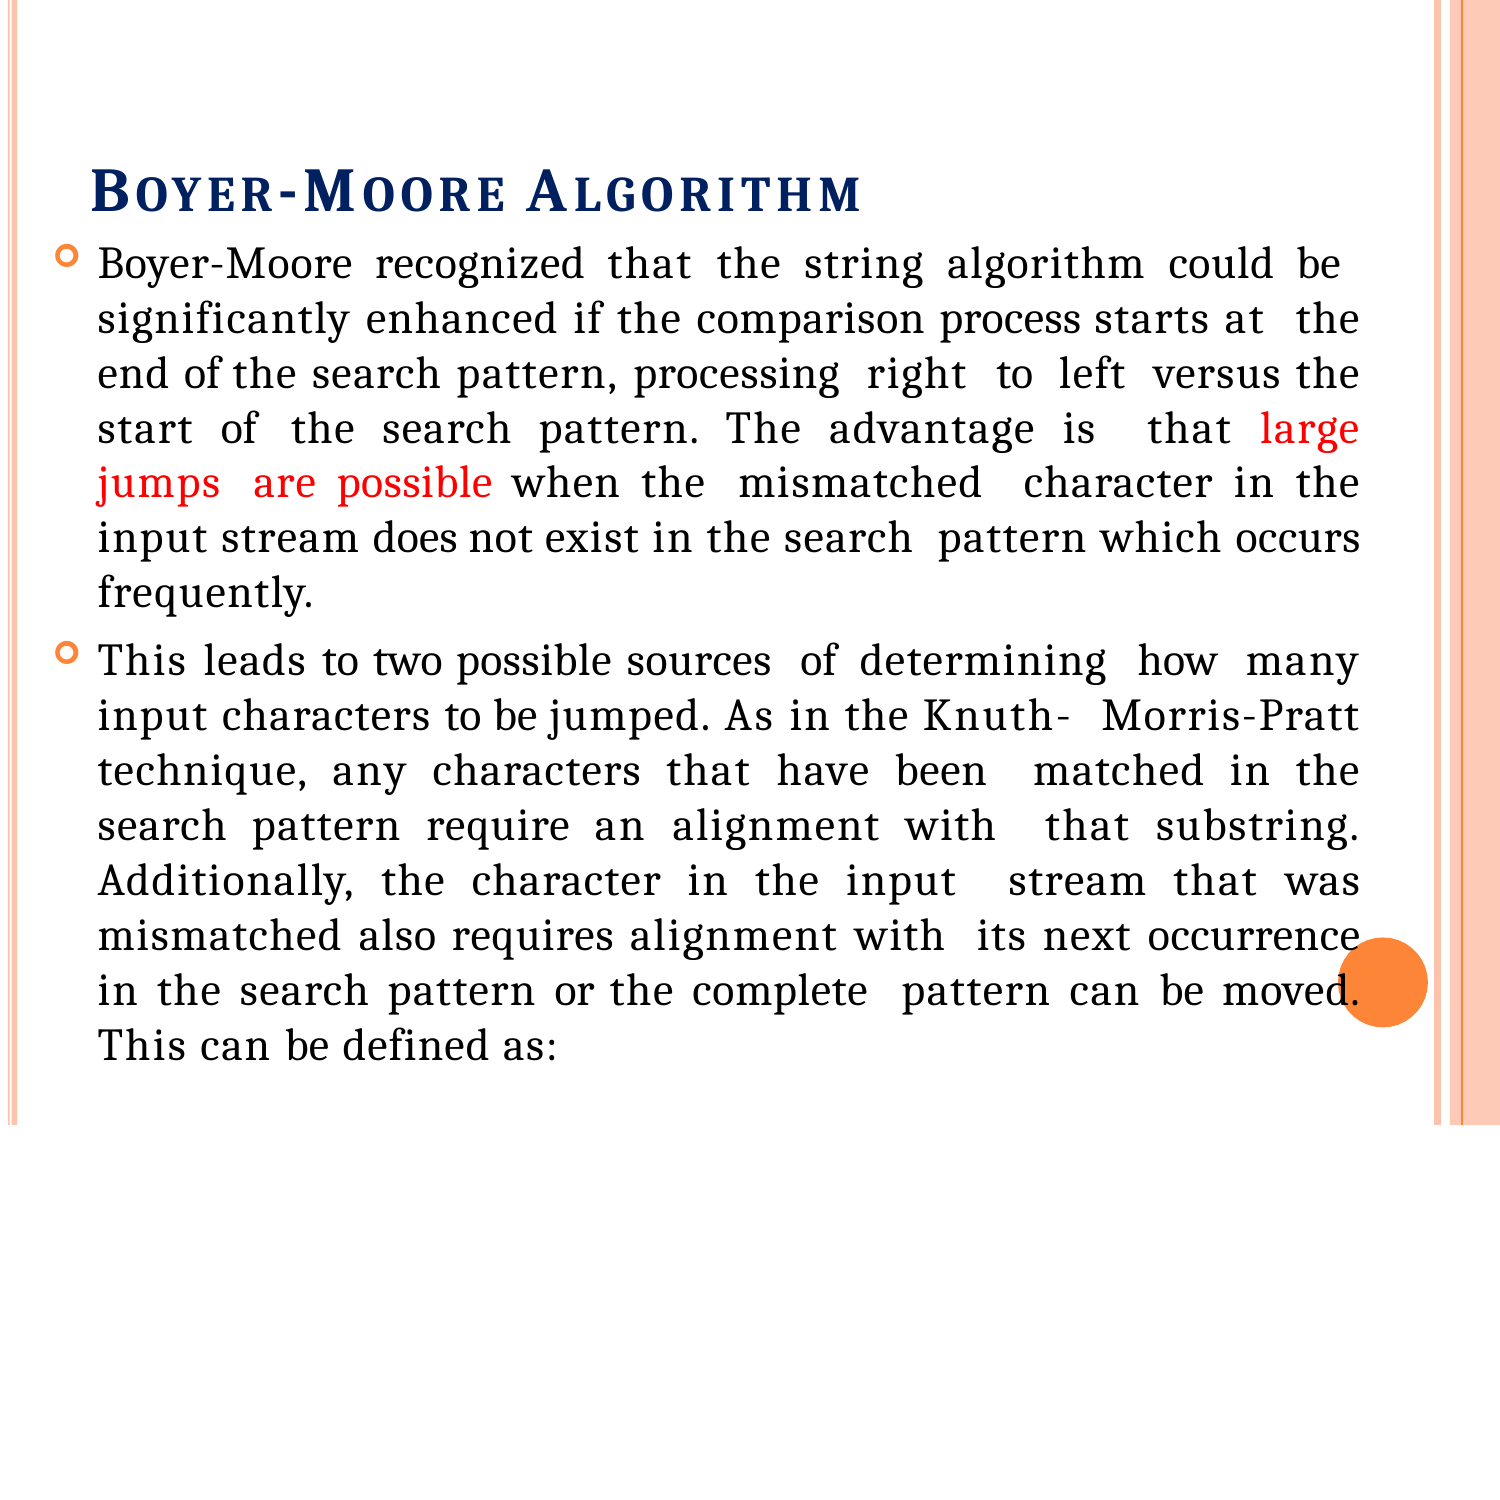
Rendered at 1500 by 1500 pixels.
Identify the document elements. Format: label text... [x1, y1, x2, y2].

text_box Boyer-Moore recognized that the string algorithm could be significantly enhanced if the comparison process starts at the end of the search pattern, processing right to left versus the start of the search pattern. The advantage is that large jumps are possible when the mismatched character in the input stream does not exist in the search pattern which occurs frequently. This leads to two possible sources of determining how many input characters to be jumped. As in the Knuth- Morris-Pratt technique, any characters that have been matched in the search pattern require an alignment with that substring. Additionally, the character in the input stream that was mismatched also requires alignment with its next occurrence in the search pattern or the complete pattern can be moved. This can be defined as: [50, 230, 1363, 1070]
title BOYER-MOORE ALGORITHM [87, 146, 1075, 230]
